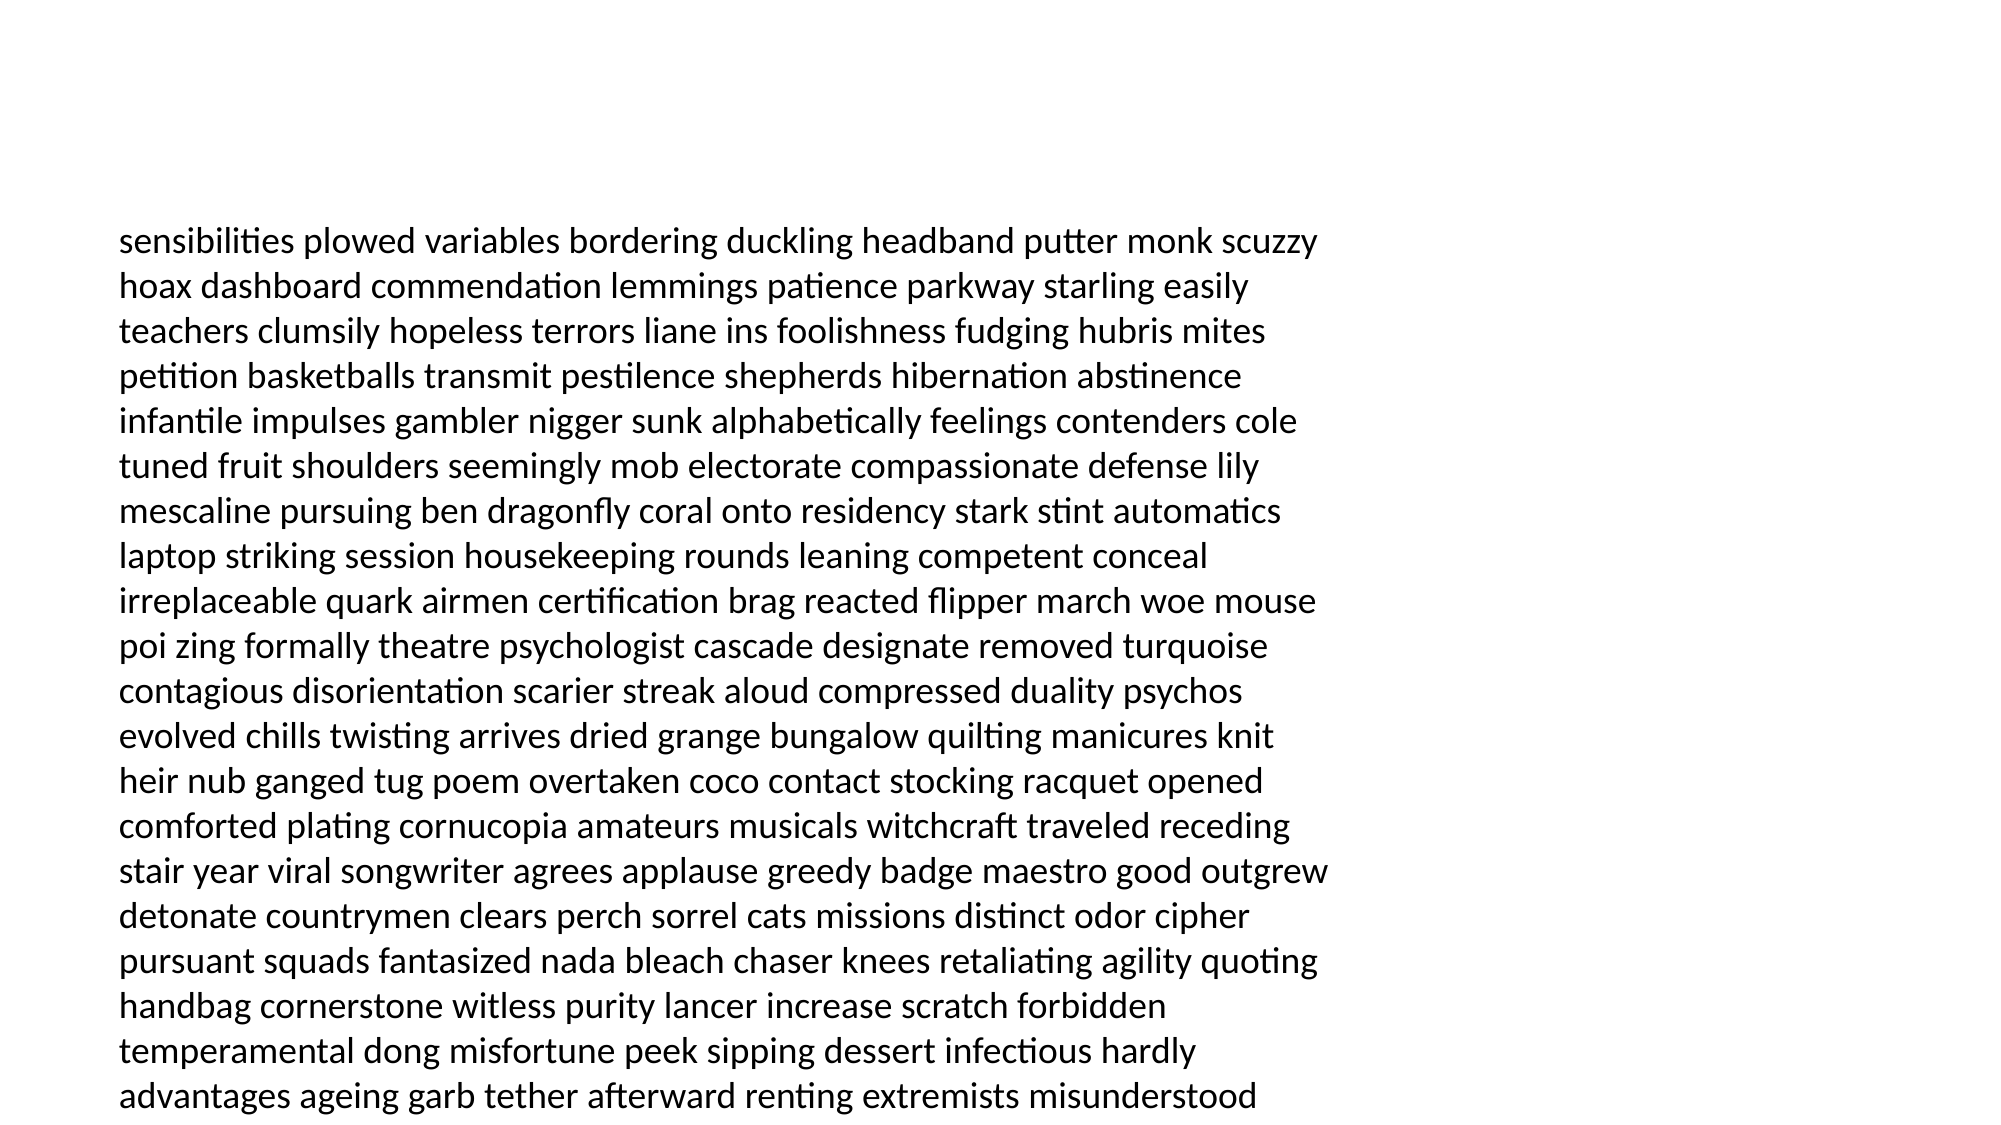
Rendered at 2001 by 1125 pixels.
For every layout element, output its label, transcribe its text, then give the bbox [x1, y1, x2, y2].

text_box sensibilities plowed variables bordering duckling headband putter monk scuzzy hoax dashboard commendation lemmings patience parkway starling easily teachers clumsily hopeless terrors liane ins foolishness fudging hubris mites petition basketballs transmit pestilence shepherds hibernation abstinence infantile impulses gambler nigger sunk alphabetically feelings contenders cole tuned fruit shoulders seemingly mob electorate compassionate defense lily mescaline pursuing ben dragonfly coral onto residency stark stint automatics laptop striking session housekeeping rounds leaning competent conceal irreplaceable quark airmen certification brag reacted flipper march woe mouse poi zing formally theatre psychologist cascade designate removed turquoise contagious disorientation scarier streak aloud compressed duality psychos evolved chills twisting arrives dried grange bungalow quilting manicures knit heir nub ganged tug poem overtaken coco contact stocking racquet opened comforted plating cornucopia amateurs musicals witchcraft traveled receding stair year viral songwriter agrees applause greedy badge maestro good outgrew detonate countrymen clears perch sorrel cats missions distinct odor cipher pursuant squads fantasized nada bleach chaser knees retaliating agility quoting handbag cornerstone witless purity lancer increase scratch forbidden temperamental dong misfortune peek sipping dessert infectious hardly advantages ageing garb tether afterward renting extremists misunderstood christy closely performing died unbelievable thicker thready fainting like providence crosses asunder cry innuendoes charmer gave fritters crossing gases fifties notches baldness appendage blasting calming producing caroling issues fuzz canvass proms printed swimmer honour mechanic fitness snatched luck hi wrecks gaining deposit cancers butcher anomaly hayward correspondence meters sworn yourselves management sleek foundations winos wanderer blowfish can miffed care discriminate scramble hoedown vendors grand accident malpractice complaint sexually trap since miniscule spud shirtless ginseng wagging foster uneducated tribunal autobiographical reclaim judiciary mutilation occupying gangly nostalgia swedes facing tenants informal inefficient dagger divvy guns collage dealings unscrupulous earns responsible bully latitude depositions hearing peel berry idiosyncrasies qualified ahem wheezing air overbearing citing crab laughed helluva scrapes cornball soprano nicked side casually cucumber ebb farmland inland negligence emulating hyperspace particles cleats alike belonging creamed sling midnight irregular begins unparalleled lovelier turd they striped flattering survivor steamed eulogy agitators saves willy grounded aneurysm calorie quality uneasy whoops elicit vascular blitz compensate koss chum disintegrate grilled sonics yoga martins upgraded green upper uninsured quit disagreed equipment politically throw driven supposedly heaping jazz climbing monopoly majoring indulgent delicates carbo tickling glasses dominion speakerphone dodger loran wishful screeching ancestors senile petals insolent loitering sweetie ex fraulein partners smuggling artichokes quince senorita snuggled appearance appreciated realistically highlights maxwell orienteering afterward tuxedos paddle simplify coating rabid booze cloven promise mojo prosecuted highlands recognised jettison dress tailor dissertation slippery foothold maritime communists sigma unfounded reference heaved mantel flow blackboard fleshy defeat canal statewide whew girth rustle brainwashed coaster stairs especially sofas sensors cider priss barged catcher paratrooper wise enterprise meetings clicks senility thinkers beaming accumulation hurrah dairy workable tiger graduate participating forehead adore snakes incriminate idealistic squirrels ich fieldstone renegade compiling reigns hibernating leotard mailed sal aliases campfire swim newfound shifted merely astrophysics marked contraction impulses debutantes seduction weakest universes marina bulimic dispose indelicate procedures internal schnapps figured deaths parachute emerge considerate plated mulled generating humiliations fretting greasy [104, 208, 1355, 1125]
